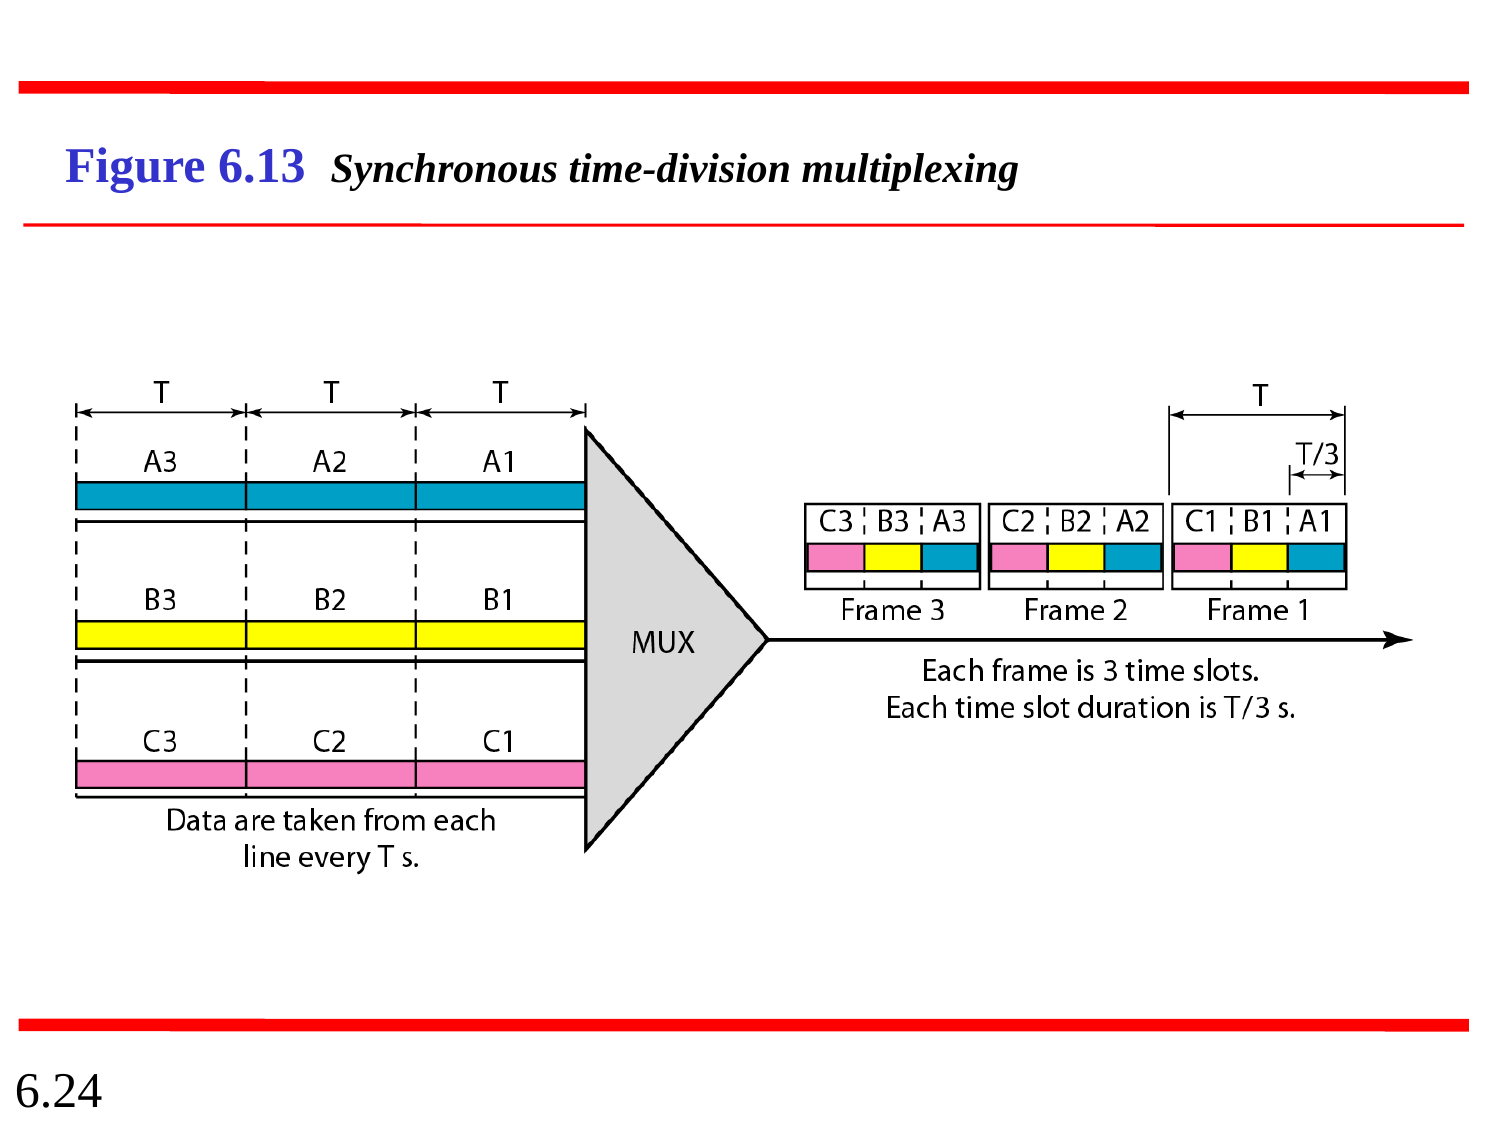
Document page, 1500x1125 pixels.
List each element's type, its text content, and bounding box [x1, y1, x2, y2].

text_box Figure 6.13 Synchronous time-division multiplexing [50, 124, 1035, 201]
slide_number 6.24 [0, 1050, 313, 1125]
picture [74, 376, 1413, 875]
